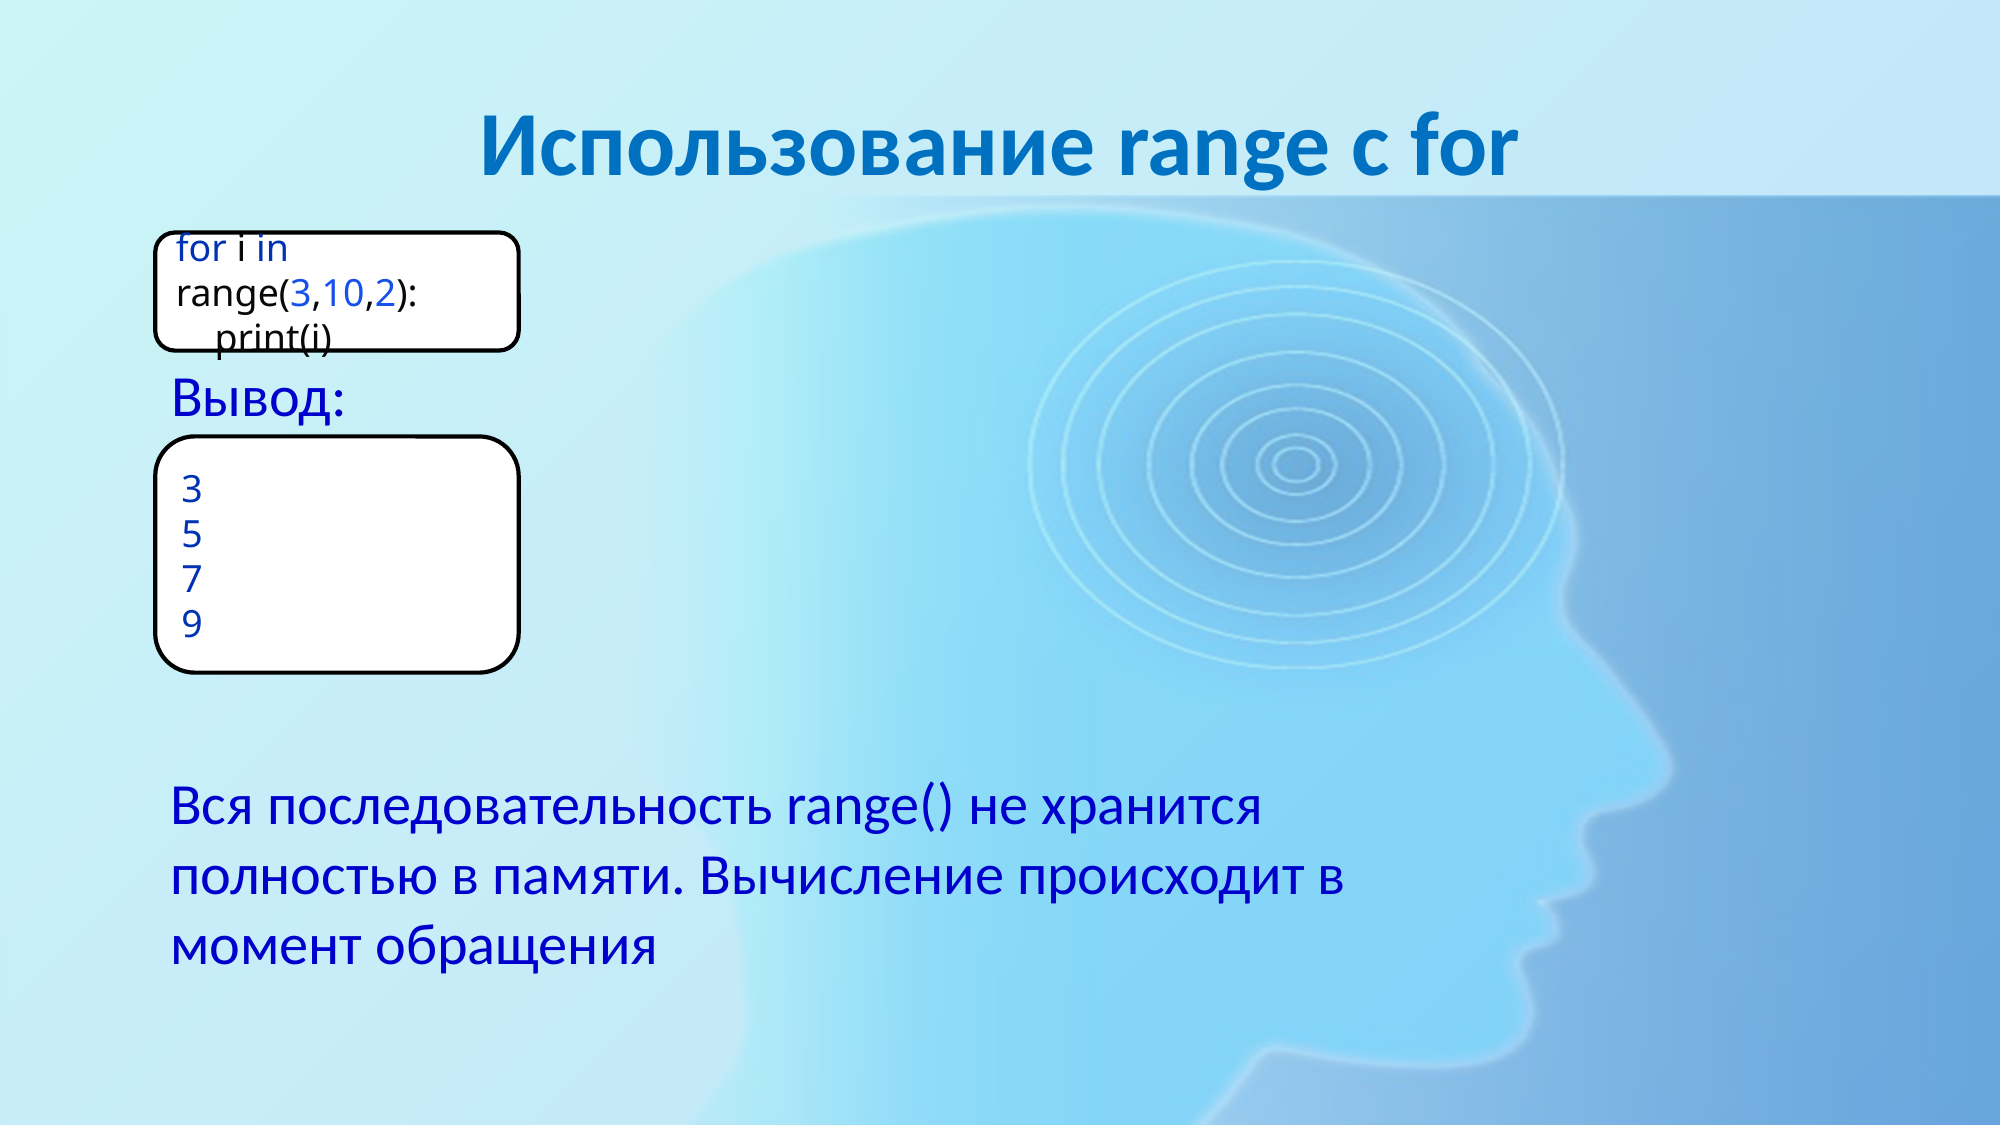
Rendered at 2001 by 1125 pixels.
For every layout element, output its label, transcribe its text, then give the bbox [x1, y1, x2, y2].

title Использование range c for [99, 45, 1900, 233]
picture [0, 0, 2000, 1125]
text_box for i in range(3,10,2): print(i) [153, 230, 521, 353]
text_box Вся последовательность range() не хранится полностью в памяти. Вычисление происходит в момент обращения [155, 758, 1406, 984]
text_box Вывод: [156, 350, 362, 436]
text_box 3 5 7 9 [153, 434, 521, 675]
